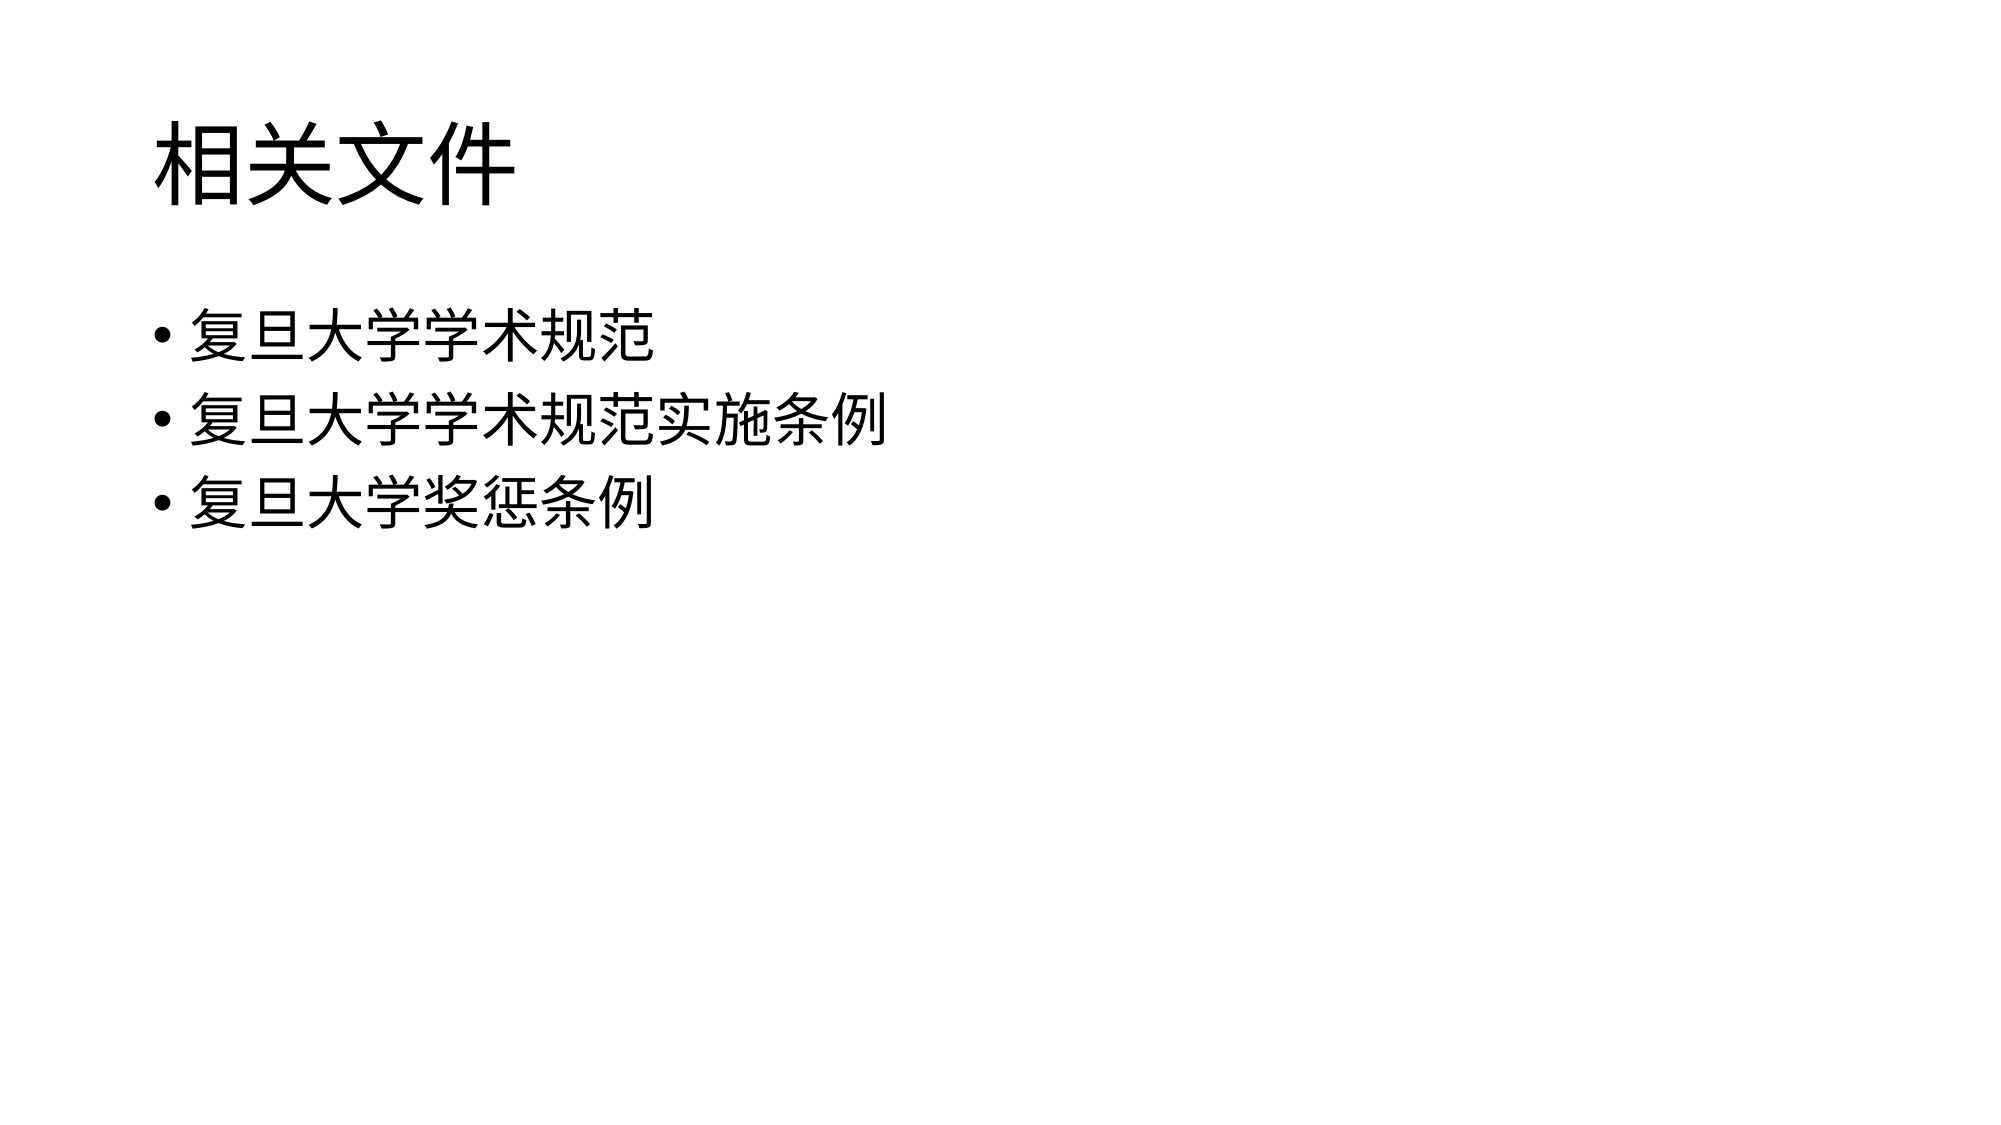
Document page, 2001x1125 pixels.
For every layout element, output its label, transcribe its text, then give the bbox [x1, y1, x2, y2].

title 相关文件 [137, 59, 1863, 278]
list 复旦大学学术规范 复旦大学学术规范实施条例 复旦大学奖惩条例 [137, 299, 1863, 1014]
